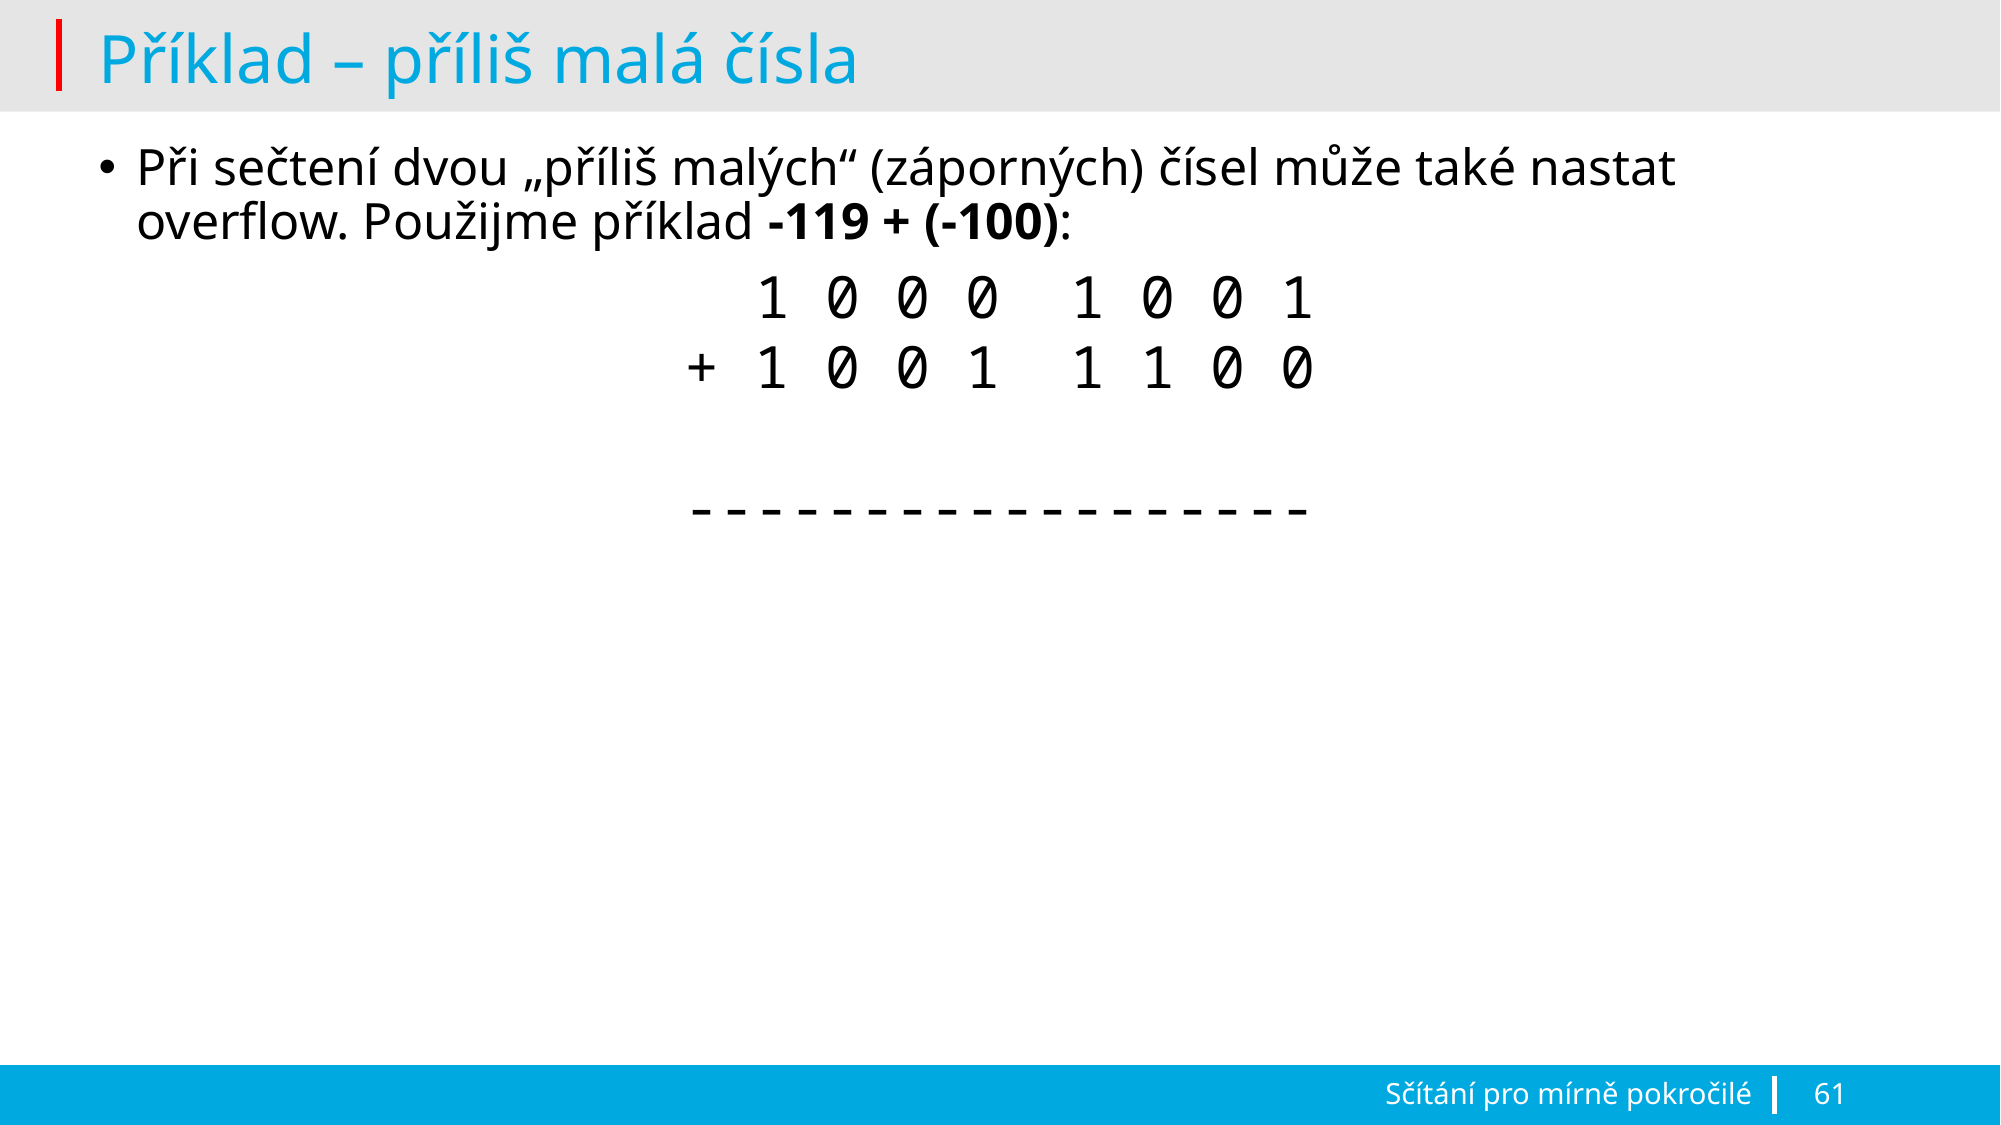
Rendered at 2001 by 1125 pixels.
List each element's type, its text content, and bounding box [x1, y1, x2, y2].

title Příklad – příliš malá čísla [83, 11, 2000, 112]
footer Sčítání pro mírně pokročilé [137, 1076, 1768, 1114]
slide_number 61 [1787, 1076, 1863, 1114]
text_box 1 0 0 0 1 0 0 1 + 1 0 0 1 1 1 0 0 ------------------ [660, 252, 1340, 618]
list Při sečtení dvou „příliš malých“ (záporných) čísel může také nastat overflow. Použijme příklad -119 + (-100): [83, 135, 1911, 1046]
